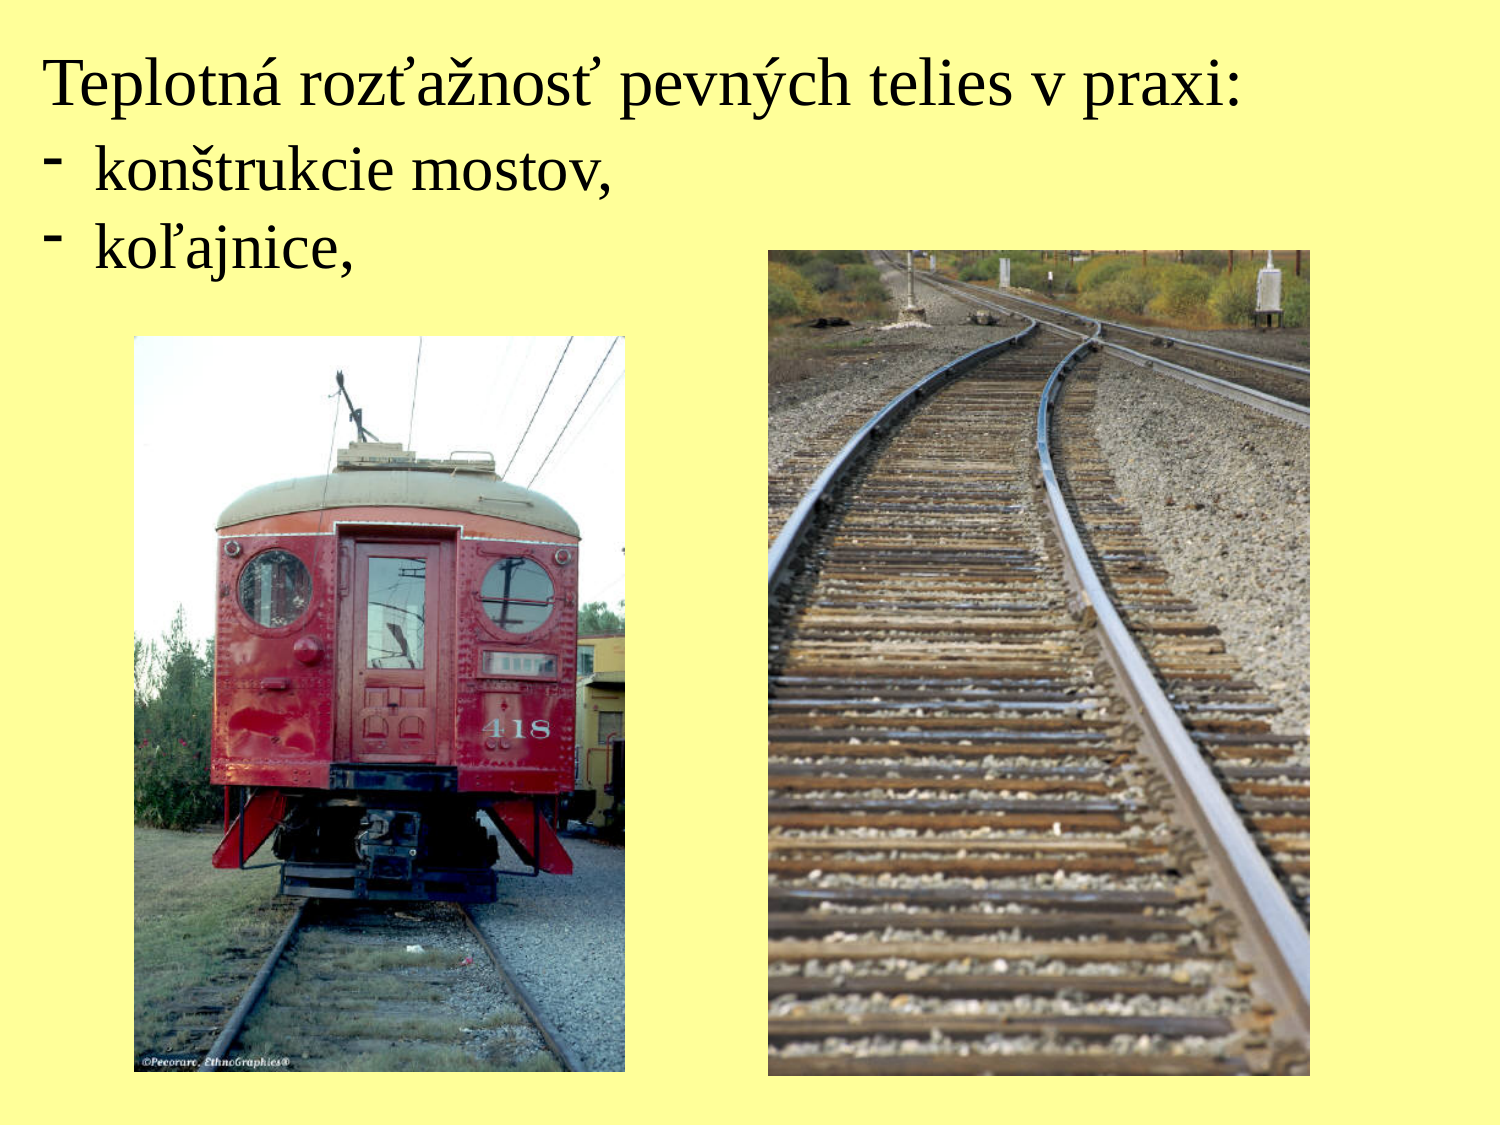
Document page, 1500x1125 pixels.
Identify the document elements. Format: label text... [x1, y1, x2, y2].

picture [133, 336, 626, 1072]
text_box Teplotná rozťažnosť pevných telies v praxi: konštrukcie mostov, koľajnice, [30, 29, 1260, 289]
picture [767, 250, 1311, 1076]
